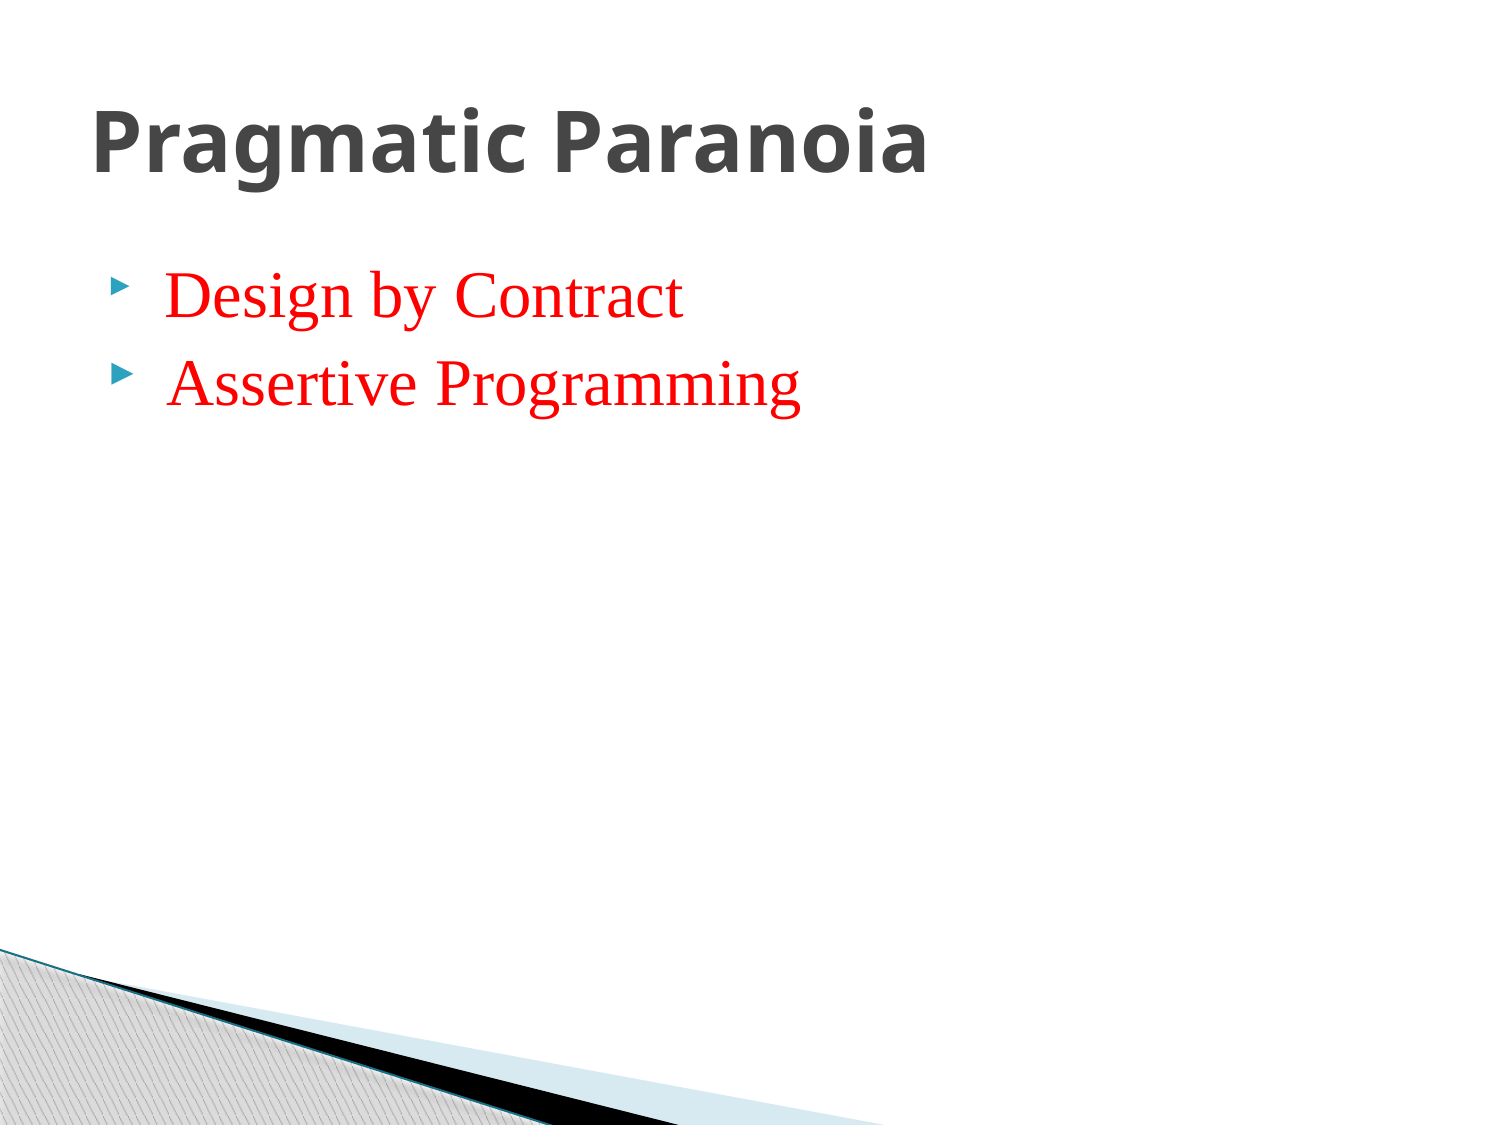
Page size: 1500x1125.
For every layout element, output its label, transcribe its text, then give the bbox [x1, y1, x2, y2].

list Design by Contract Assertive Programming [75, 243, 1425, 986]
title Pragmatic Paranoia [75, 45, 1425, 233]
